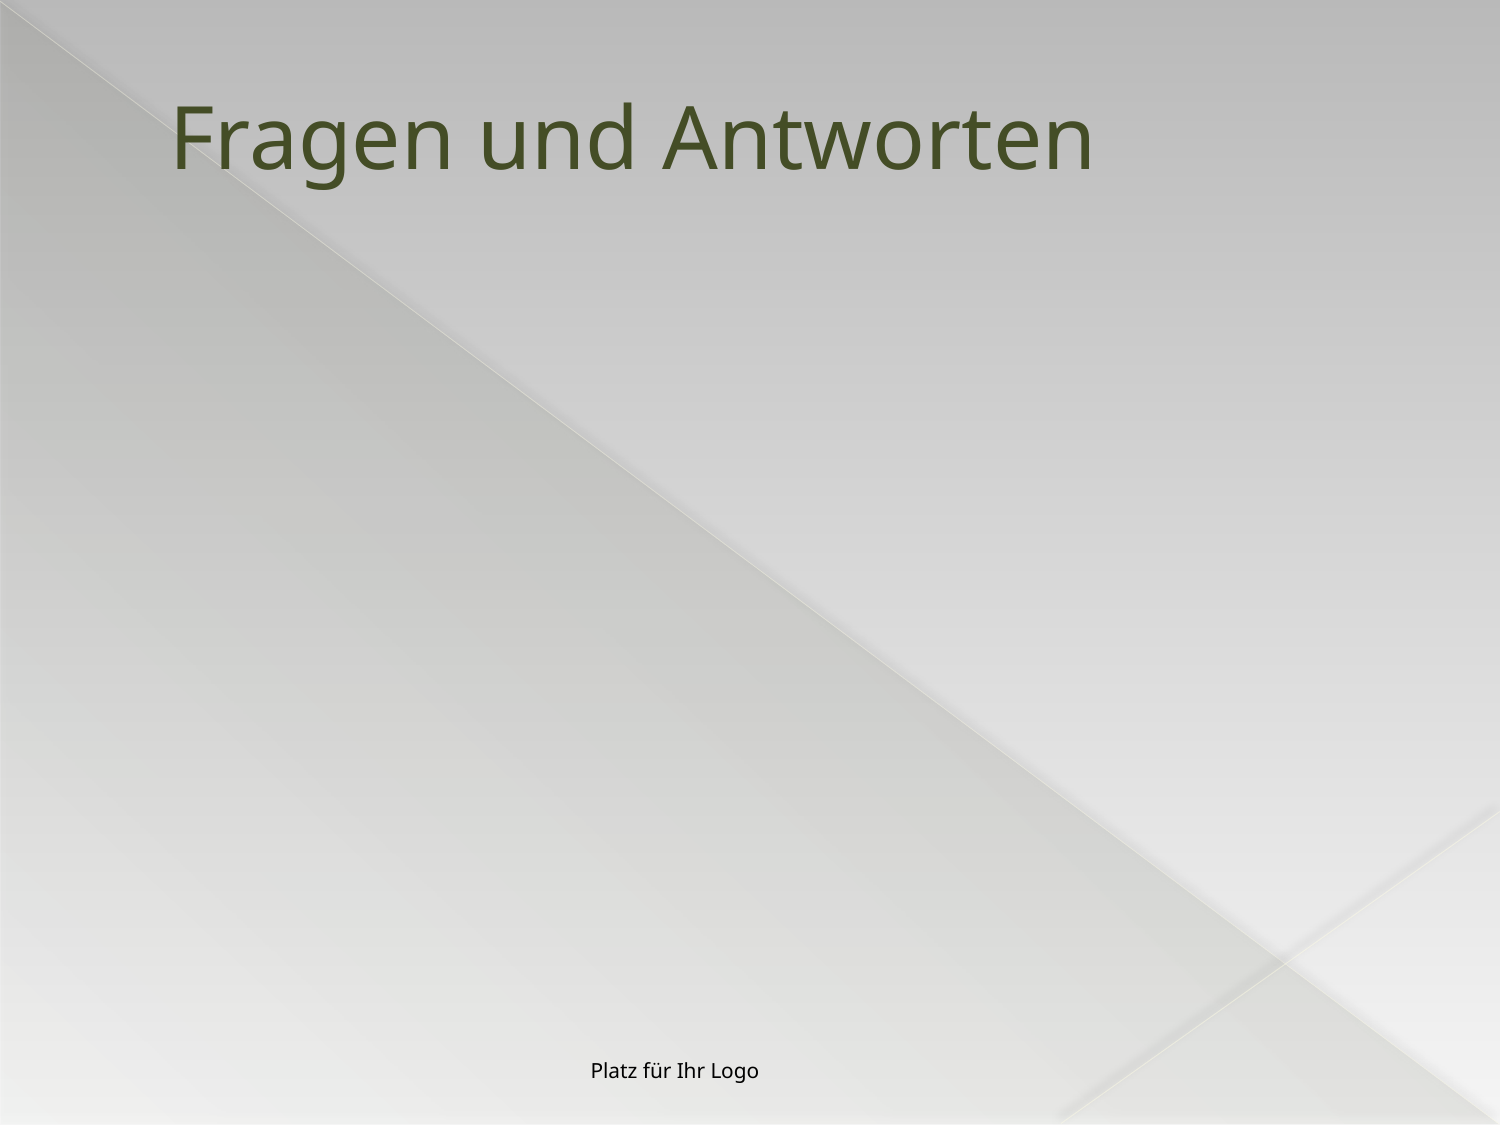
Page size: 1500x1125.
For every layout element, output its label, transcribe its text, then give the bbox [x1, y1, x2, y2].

title Fragen und Antworten [75, 43, 1425, 225]
footer Platz für Ihr Logo [75, 1044, 774, 1094]
